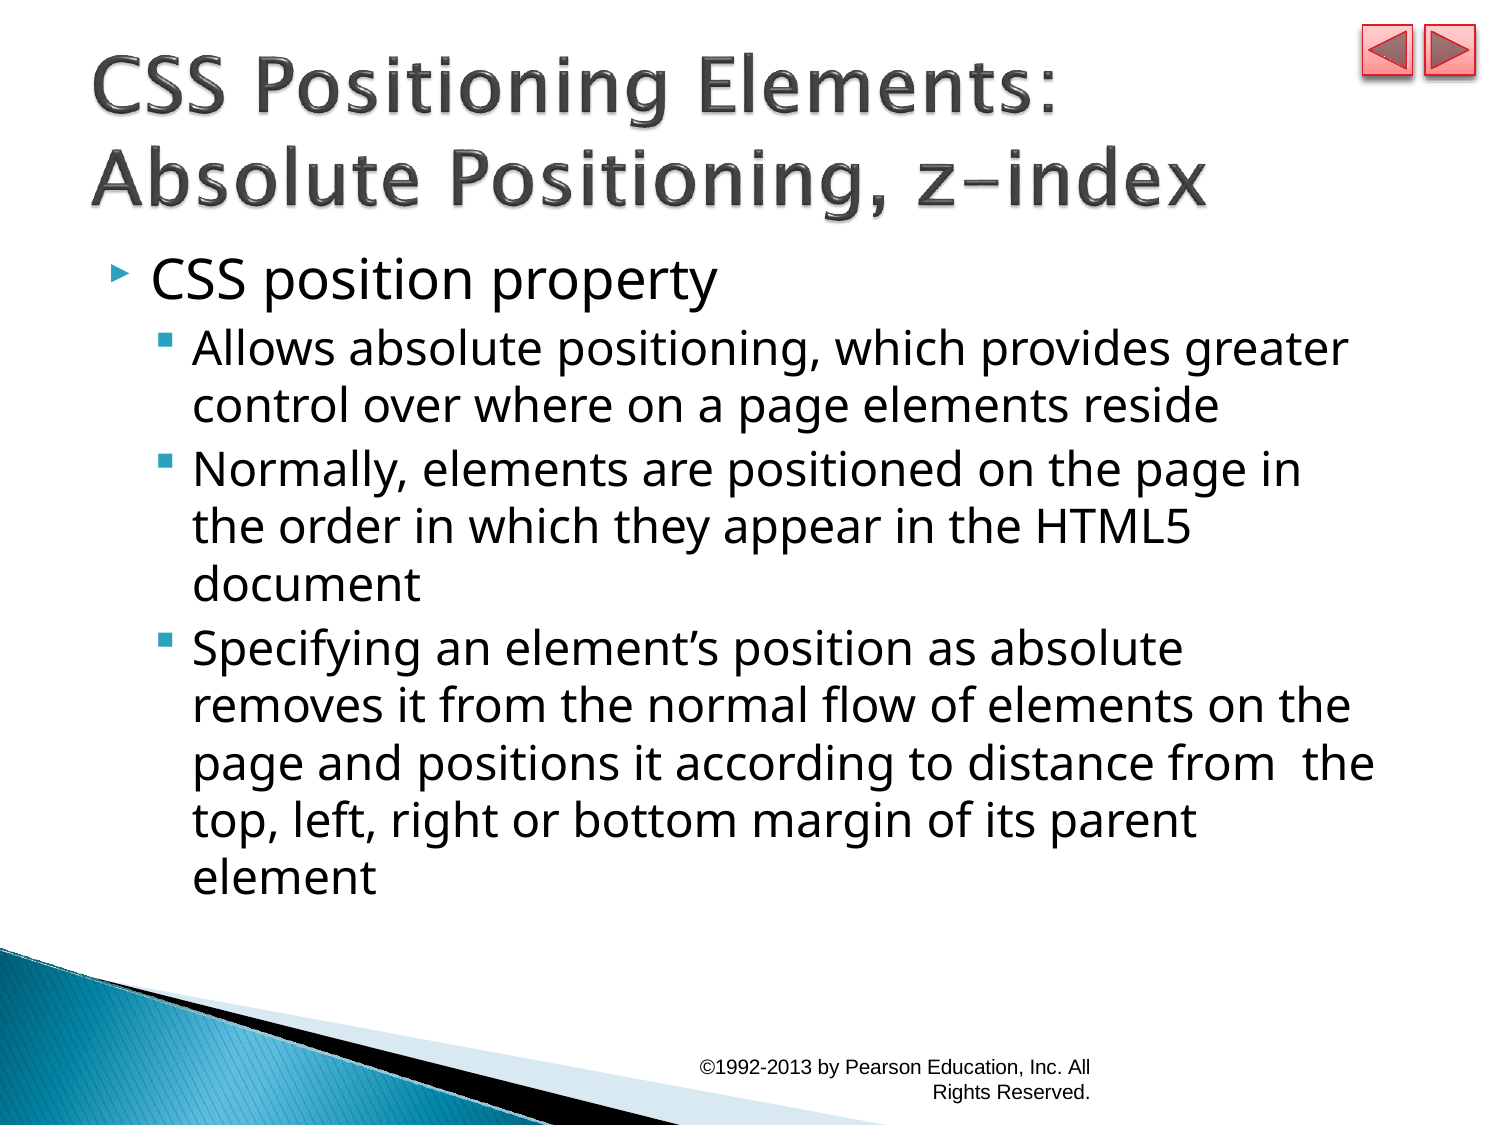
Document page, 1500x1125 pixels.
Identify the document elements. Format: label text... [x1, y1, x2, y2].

picture [0, 948, 558, 1125]
footer ©1992-2013 by Pearson Education, Inc. All Rights Reserved. [691, 1053, 1092, 1125]
text_box [88, 52, 1209, 225]
picture [1352, 21, 1484, 90]
text_box CSS position property Allows absolute positioning, which provides greater control over where on a page elements reside Normally, elements are positioned on the page in the order in which they appear in the HTML5 document Specifying an element’s position as absolute removes it from the normal flow of elements on the page and positions it according to distance from the top, left, right or bottom margin of its parent element [105, 234, 1399, 905]
